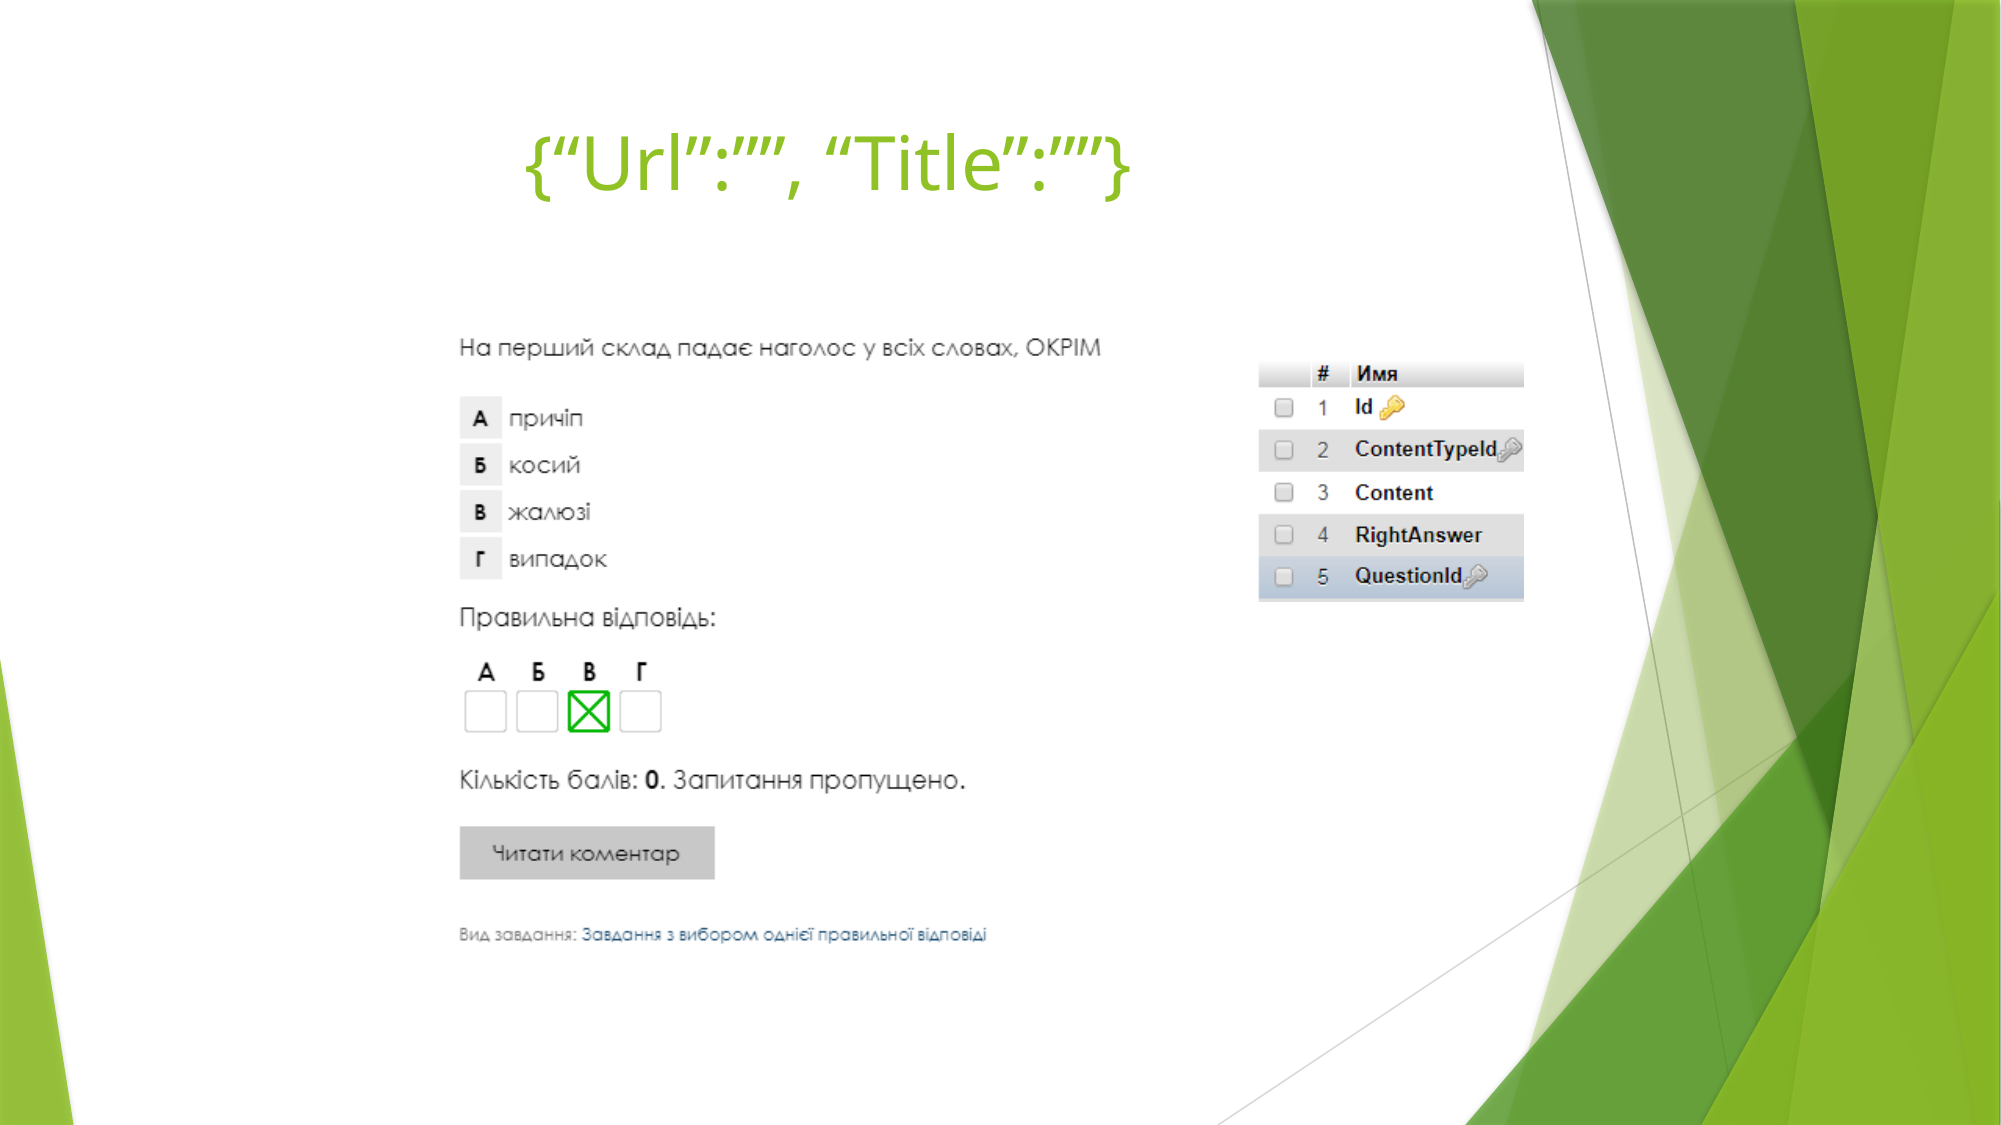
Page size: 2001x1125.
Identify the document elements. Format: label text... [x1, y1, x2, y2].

text_box {“Url”:””, “Title”:””} [509, 107, 1413, 264]
picture [443, 319, 1525, 973]
